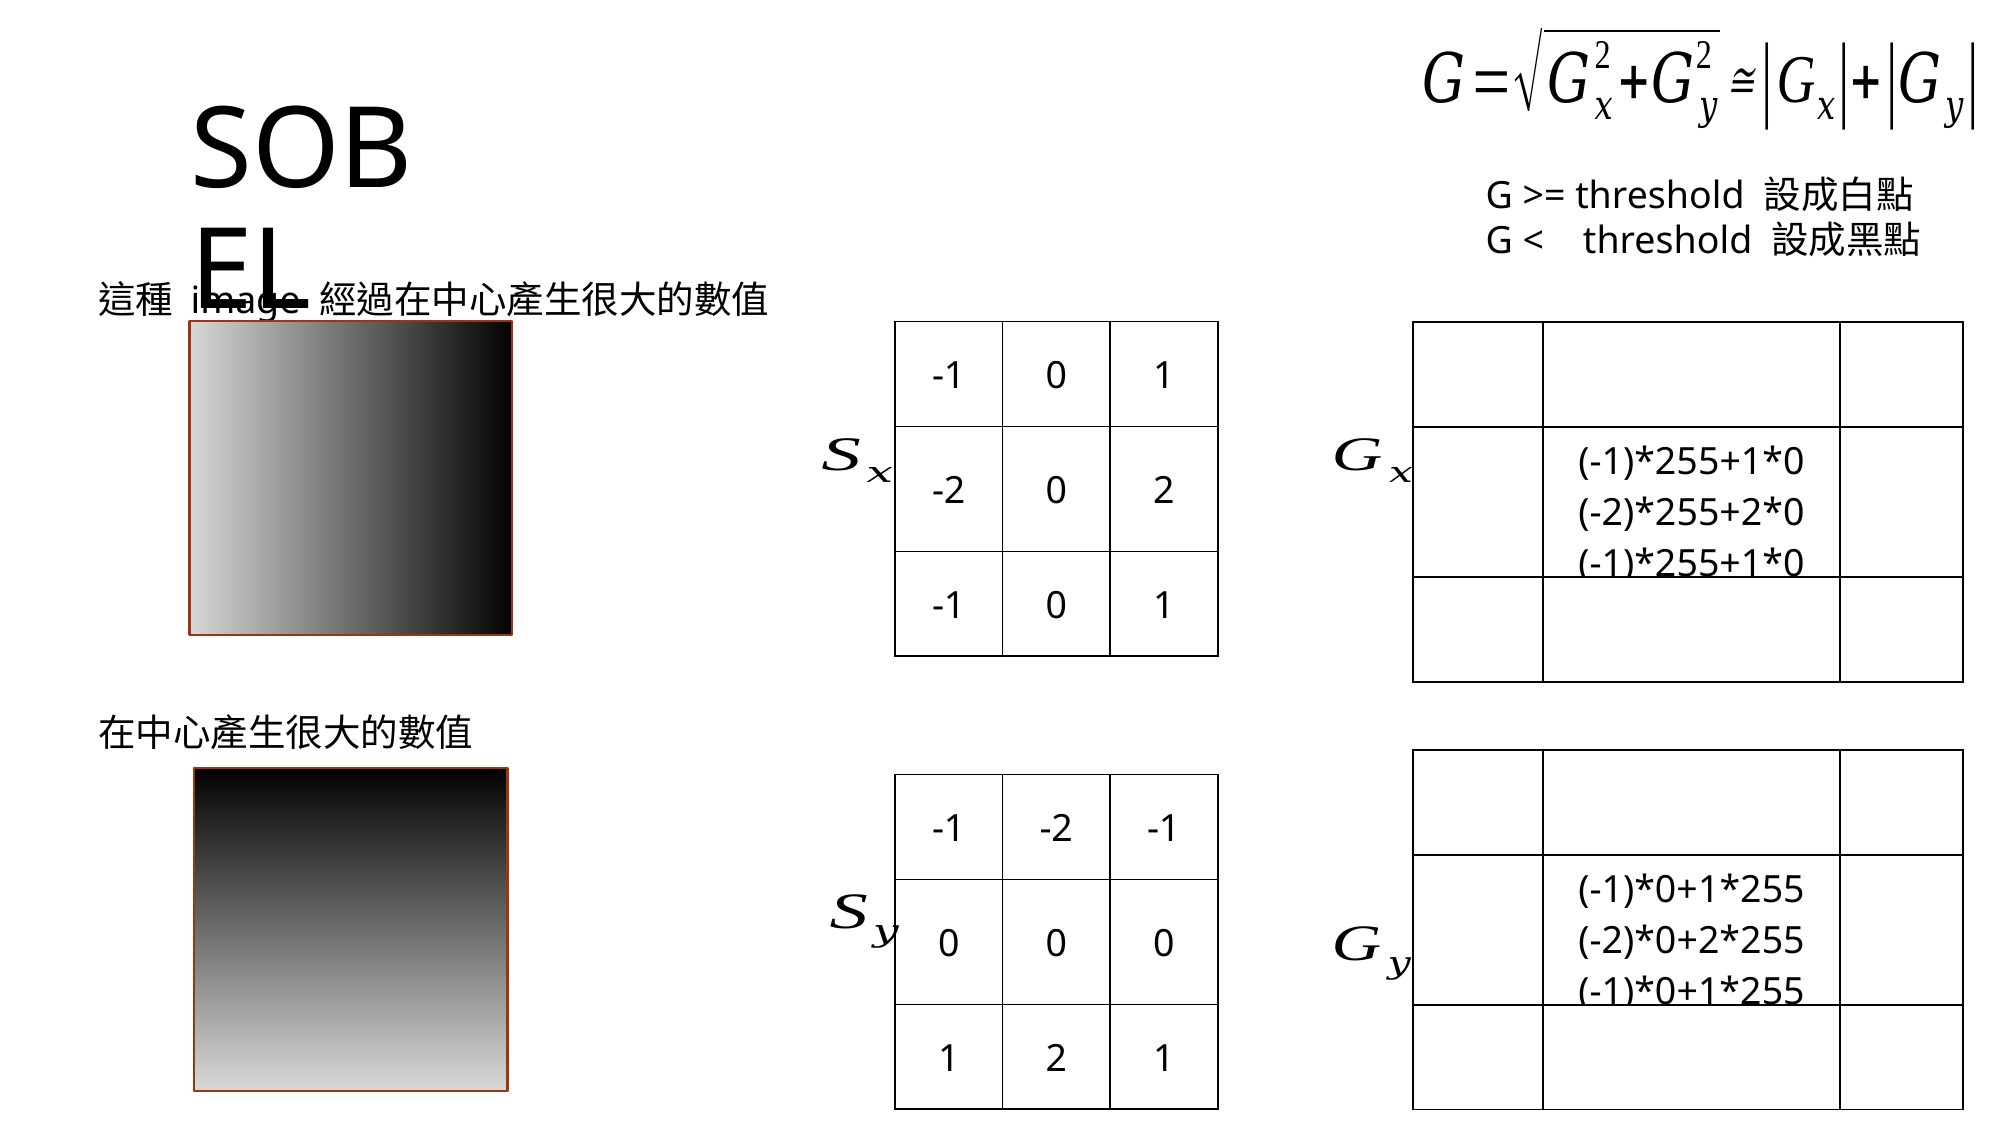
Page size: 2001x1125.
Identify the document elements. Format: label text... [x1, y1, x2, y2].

table_header [1414, 751, 1542, 854]
table_header 0 [1003, 322, 1109, 426]
table_header [1414, 323, 1542, 426]
table_cell 0 [1003, 427, 1109, 551]
table_cell [1414, 428, 1542, 576]
table_header [1544, 323, 1839, 426]
table_header -1 [896, 775, 1002, 879]
title sobel [175, 79, 467, 344]
table_header [1841, 323, 1962, 426]
text_box [193, 767, 509, 1092]
table_cell [1414, 1006, 1542, 1109]
table_cell [1841, 1006, 1962, 1109]
table_cell 1 [1111, 1005, 1217, 1108]
table_header -1 [1111, 775, 1217, 879]
table_header 1 [1111, 322, 1217, 426]
table_header [1841, 751, 1962, 854]
table_cell [1841, 428, 1962, 576]
table_cell [1544, 1006, 1839, 1109]
text_box [188, 320, 513, 636]
table_cell 0 [896, 880, 1002, 1004]
table_cell (-1)*0+1*255 (-2)*0+2*255 (-1)*0+1*255 [1544, 856, 1839, 1004]
table_cell -2 [896, 427, 1002, 551]
table_cell 0 [1003, 552, 1109, 655]
table_cell 1 [896, 1005, 1002, 1108]
table_cell 2 [1111, 427, 1217, 551]
table_cell 0 [1111, 880, 1217, 1004]
table_cell [1544, 578, 1839, 681]
table_cell 1 [1111, 552, 1217, 655]
table_cell [1841, 856, 1962, 1004]
table_cell 2 [1003, 1005, 1109, 1108]
table_header [1544, 751, 1839, 854]
table_header -1 [896, 322, 1002, 426]
table_cell [1414, 856, 1542, 1004]
table_cell 0 [1003, 880, 1109, 1004]
table_cell (-1)*255+1*0 (-2)*255+2*0 (-1)*255+1*0 [1544, 428, 1839, 576]
table_header -2 [1003, 775, 1109, 879]
table_cell -1 [896, 552, 1002, 655]
table_cell [1841, 578, 1962, 681]
text_box G >= threshold 設成白點 G < threshold 設成黑點 [1470, 163, 1937, 269]
table_cell [1414, 578, 1542, 681]
